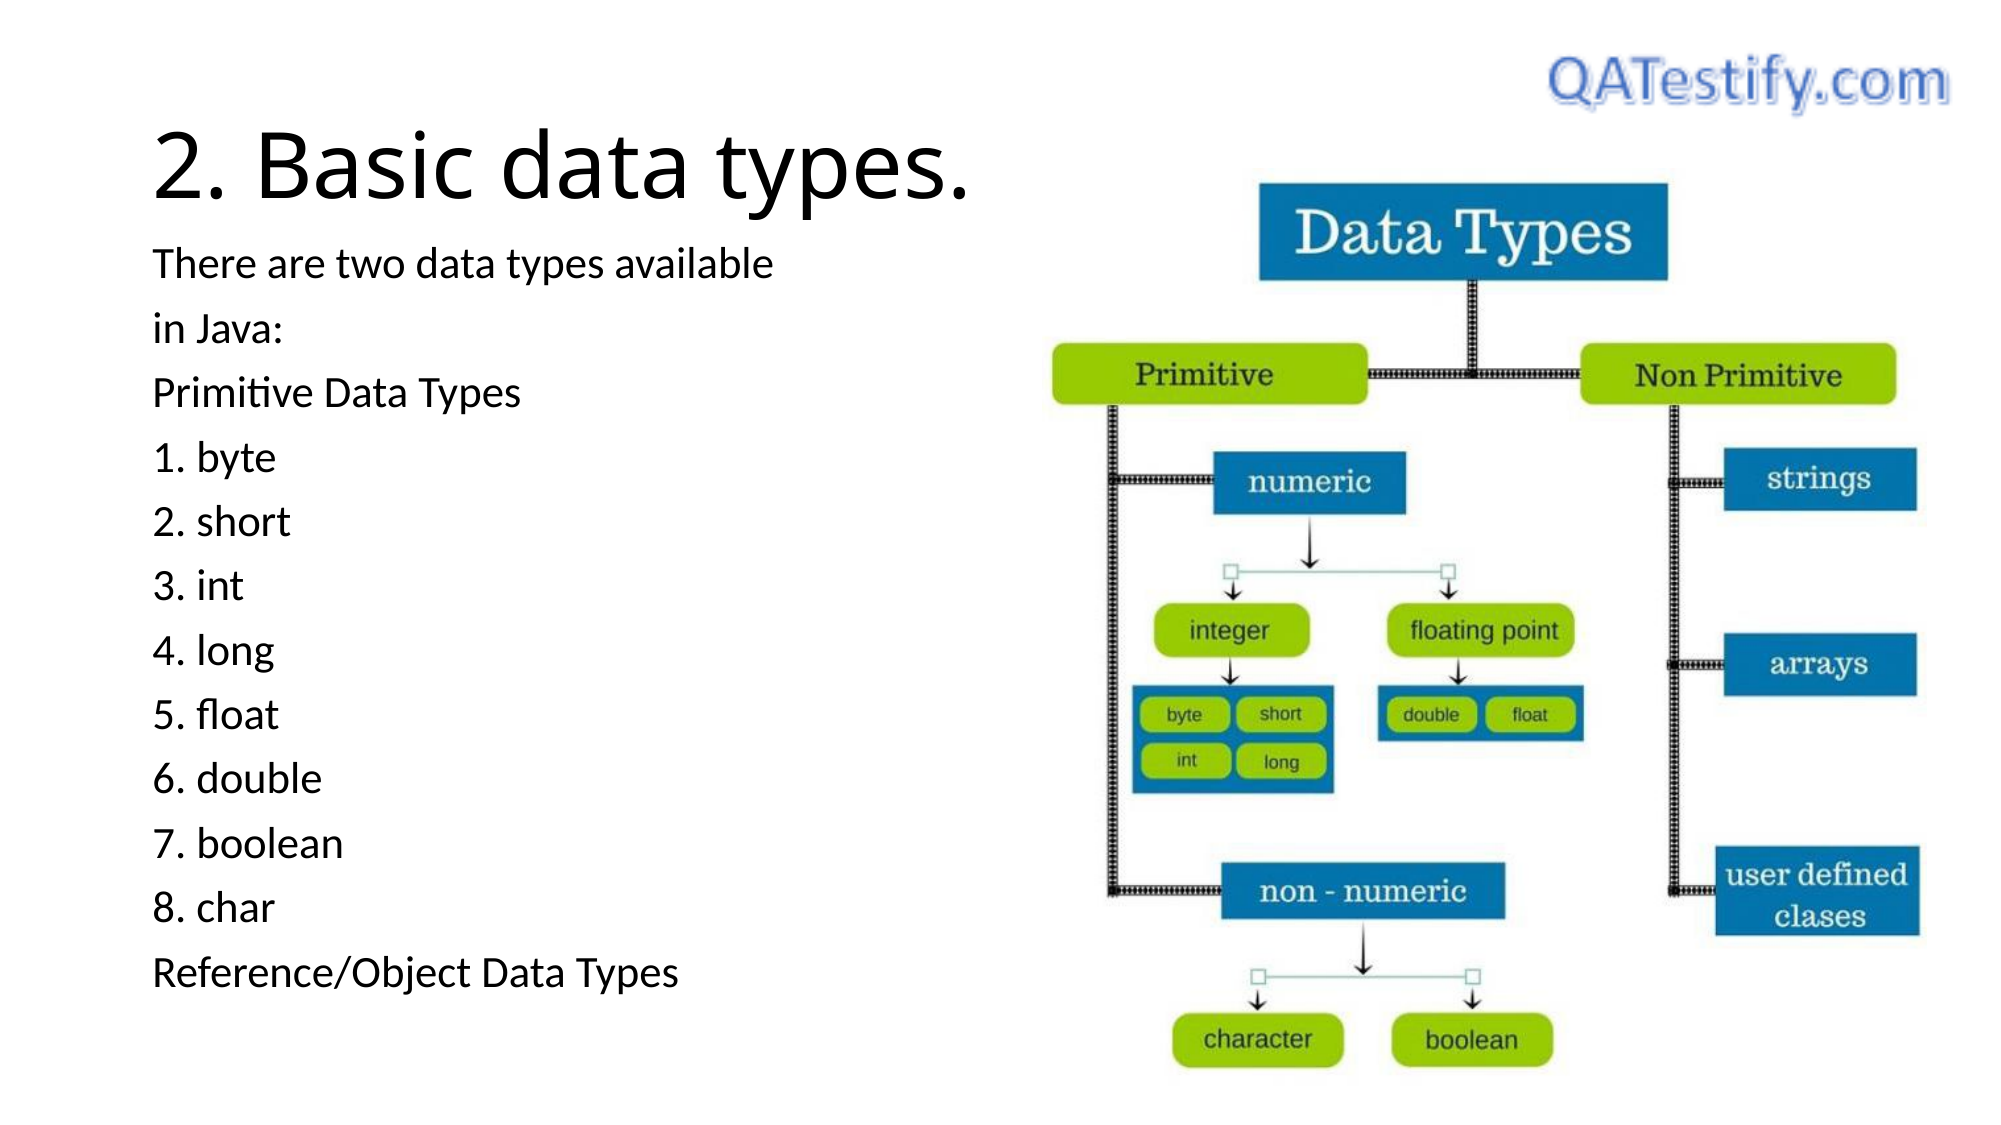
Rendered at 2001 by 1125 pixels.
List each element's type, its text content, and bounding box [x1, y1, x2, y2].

list There are two data types available in Java: Primitive Data Types 1. byte 2. short 3. int 4. long 5. float 6. double 7. boolean 8. char Reference/Object Data Types [137, 232, 1042, 1014]
picture [1042, 168, 1927, 1091]
title 2. Basic data types. [137, 59, 1863, 232]
picture [1542, 44, 1956, 128]
